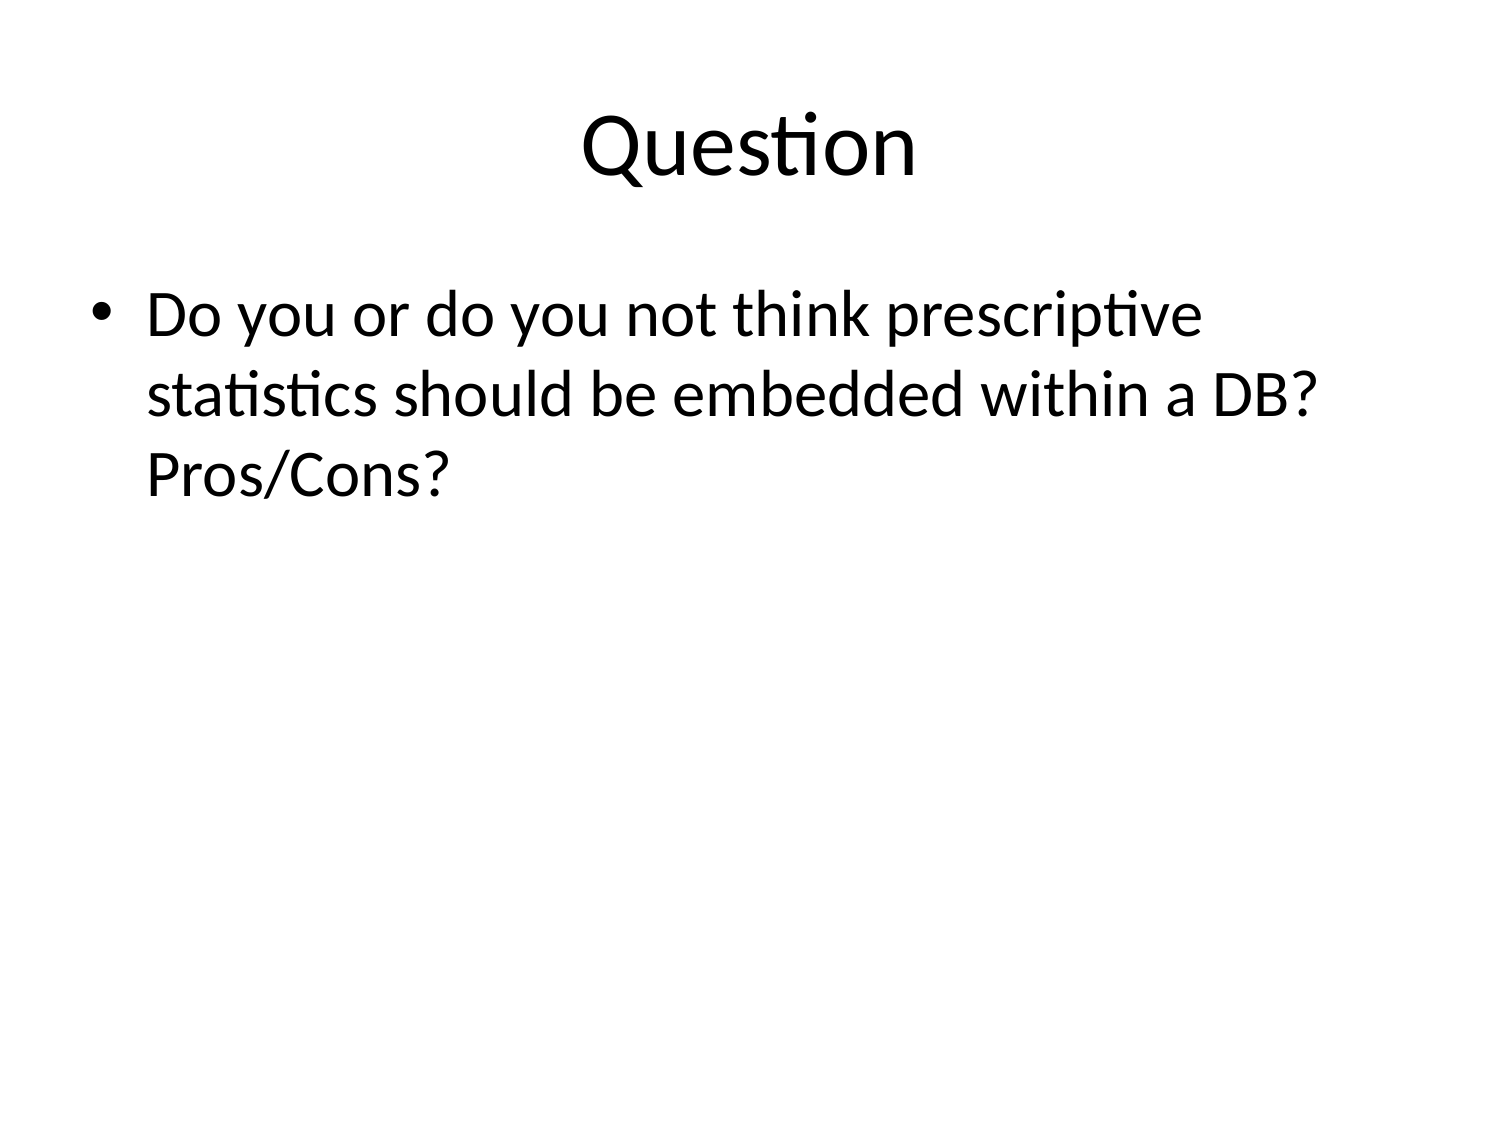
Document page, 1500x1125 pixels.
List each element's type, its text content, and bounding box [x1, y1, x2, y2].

list Do you or do you not think prescriptive statistics should be embedded within a DB? Pros/Cons? [75, 262, 1425, 1005]
title Question [75, 45, 1425, 233]
